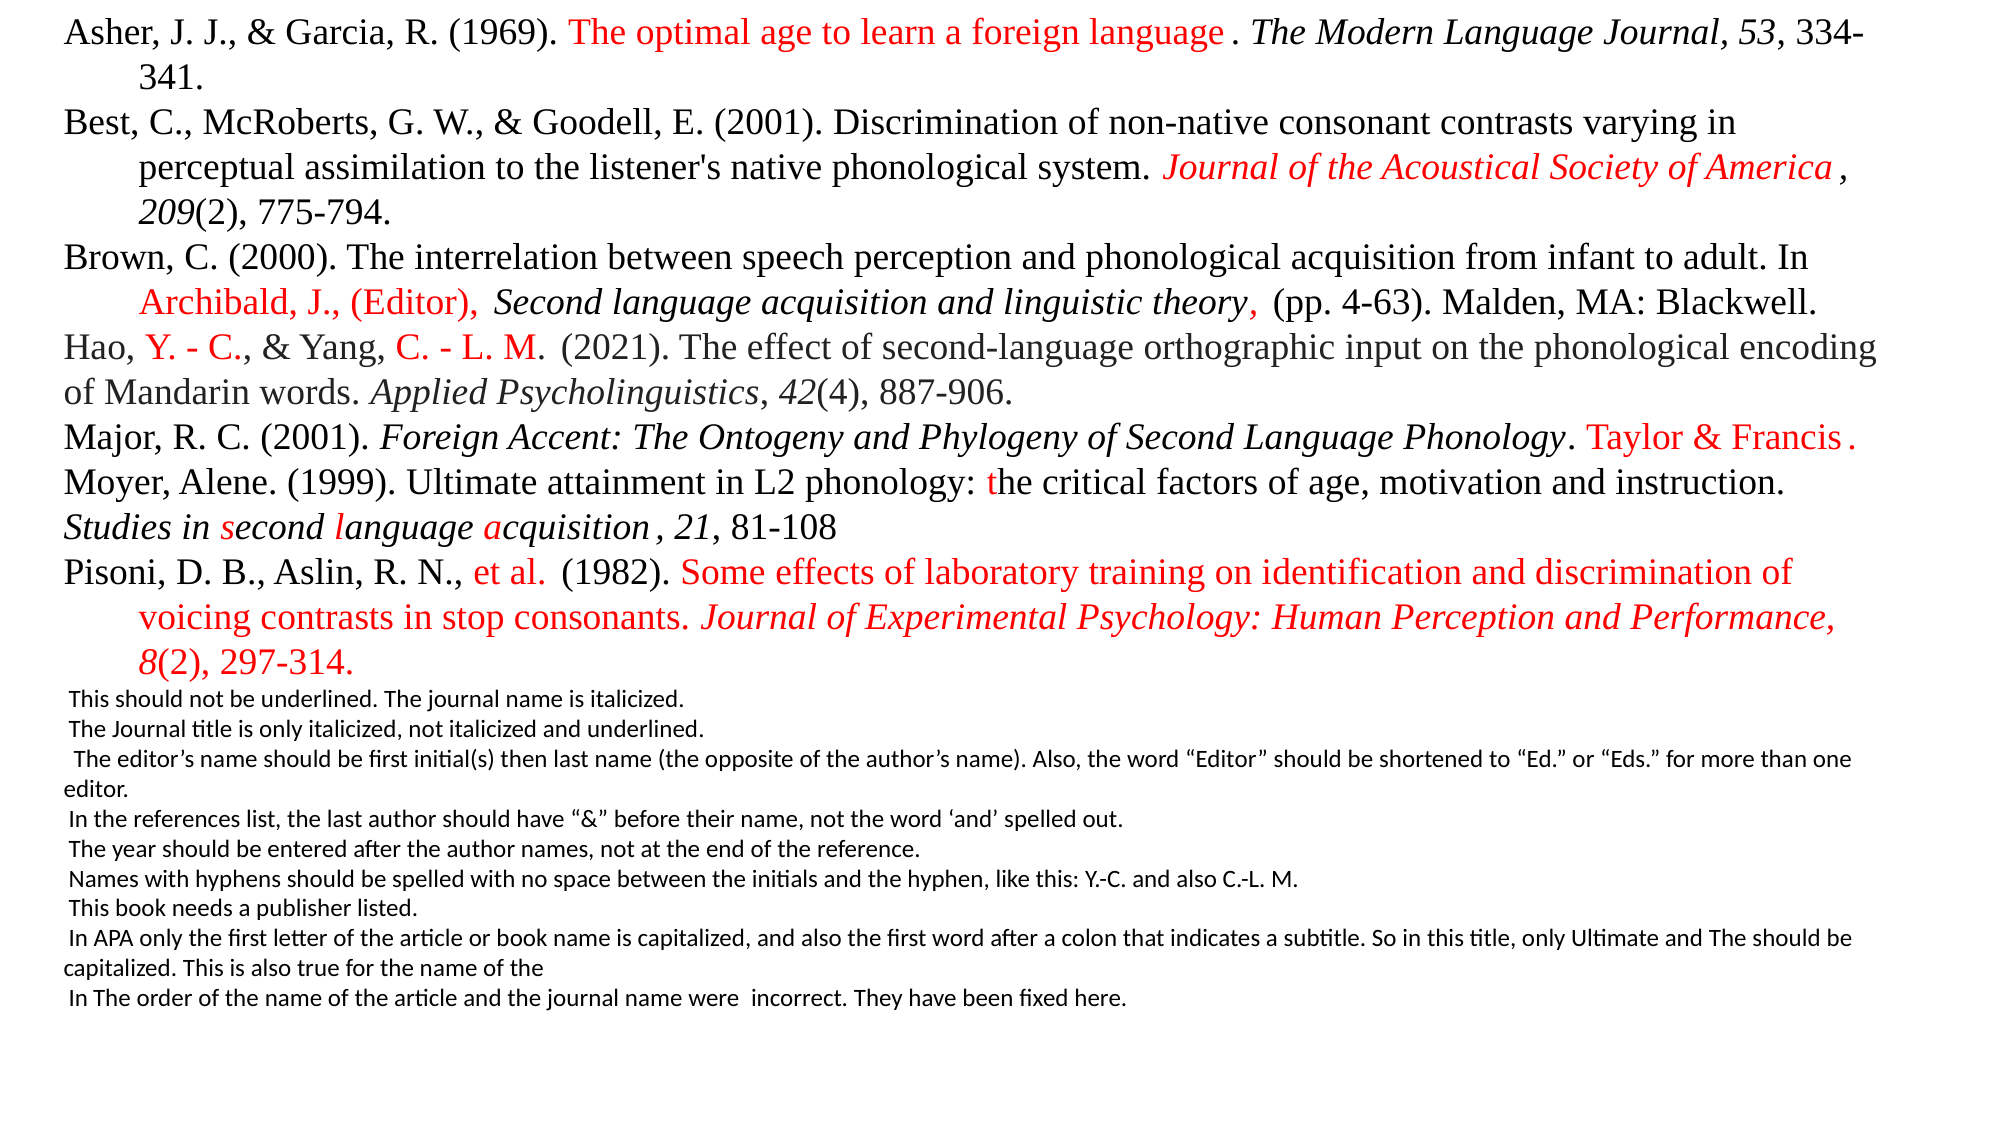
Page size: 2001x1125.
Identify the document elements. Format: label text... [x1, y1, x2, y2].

text_box Asher, J. J., & Garcia, R. (1969). The optimal age to learn a foreign language . The Modern Language Journal, 53, 334-341. Best, C., McRoberts, G. W., & Goodell, E. (2001). Discrimination of non-native consonant contrasts varying in perceptual assimilation to the listener's native phonological system. Journal of the Acoustical Society of America , 209(2), 775-794. Brown, C. (2000). The interrelation between speech perception and phonological acquisition from infant to adult. In Archibald, J., (Editor), Second language acquisition and linguistic theory, (pp. 4-63). Malden, MA: Blackwell. Hao, Y. - C., & Yang, C. - L. M. (2021). The effect of second-language orthographic input on the phonological encoding of Mandarin words. Applied Psycholinguistics, 42(4), 887-906. Major, R. C. (2001). Foreign Accent: The Ontogeny and Phylogeny of Second Language Phonology. Taylor & Francis . Moyer, Alene. (1999). Ultimate attainment in L2 phonology: the critical factors of age, motivation and instruction. Studies in second language acquisition , 21, 81-108 Pisoni, D. B., Aslin, R. N., et al. (1982). Some effects of laboratory training on identification and discrimination of voicing contrasts in stop consonants. Journal of Experimental Psychology: Human Perception and Performance, 8(2), 297-314. This should not be underlined. The journal name is italicized. The Journal title is only italicized, not italicized and underlined. The editor’s name should be first initial(s) then last name (the opposite of the author’s name). Also, the word “Editor” should be shortened to “Ed.” or “Eds.” for more than one editor. In the references list, the last author should have “&” before their name, not the word ‘and’ spelled out. The year should be entered after the author names, not at the end of the reference. Names with hyphens should be spelled with no space between the initials and the hyphen, like this: Y.-C. and also C.-L. M. This book needs a publisher listed. In APA only the first letter of the article or book name is capitalized, and also the first word after a colon that indicates a subtitle. So in this title, only Ultimate and The should be capitalized. This is also true for the name of the In The order of the name of the article and the journal name were incorrect. They have been fixed here. [48, 0, 1919, 1020]
